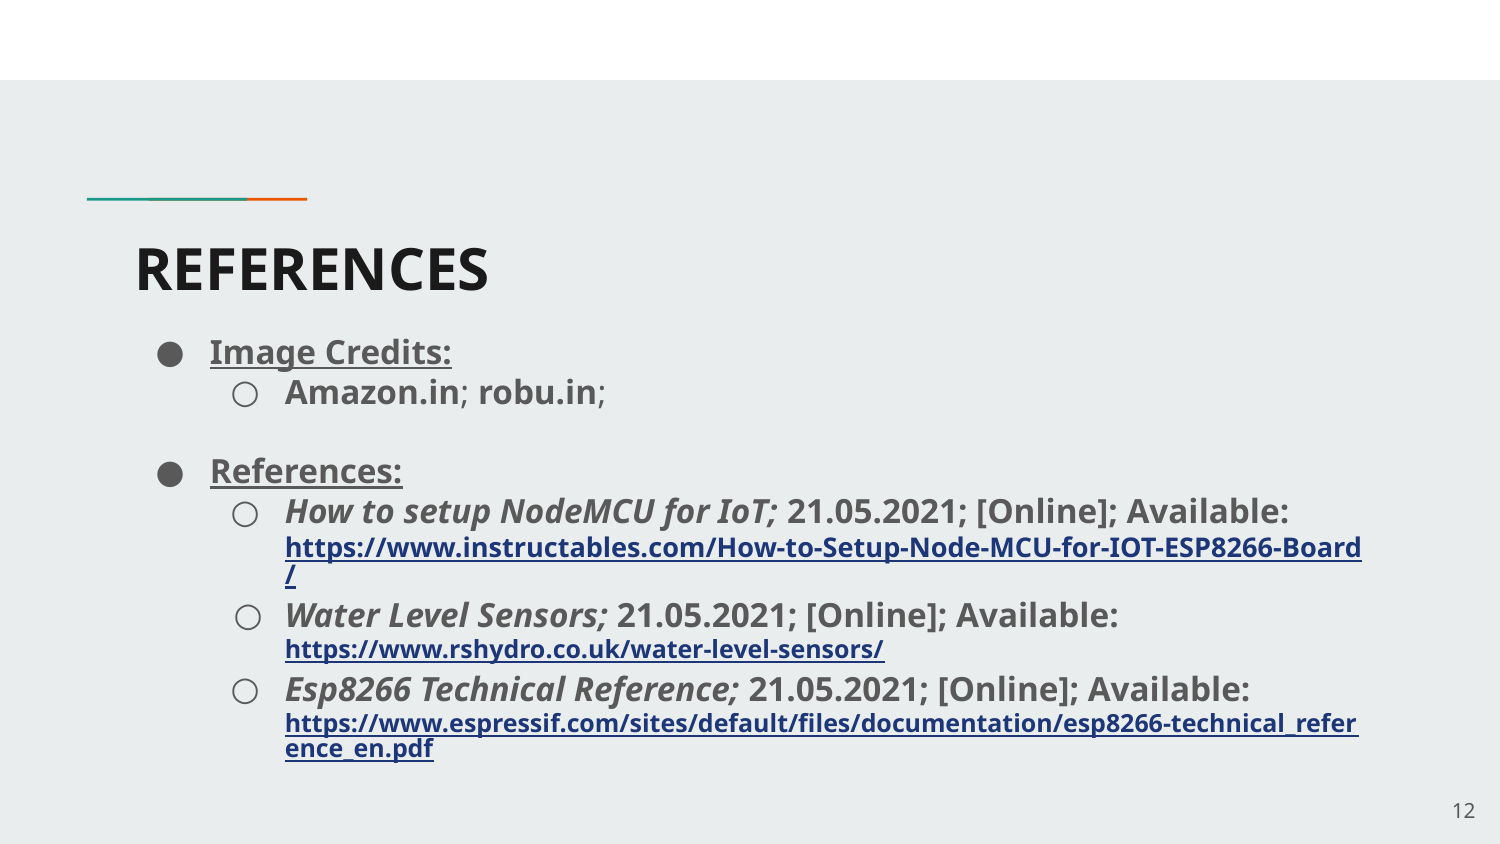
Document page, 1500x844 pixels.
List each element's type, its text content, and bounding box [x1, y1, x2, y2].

slide_number ‹#› [1400, 779, 1491, 844]
title REFERENCES [119, 216, 1381, 316]
subtitle Image Credits: Amazon.in; robu.in; References: How to setup NodeMCU for IoT; 21.05.2021; [Online]; Available: https://www.instructables.com/How-to-Setup-Node-MCU-for-IOT-ESP8266-Board/ Water Level Sensors; 21.05.2021; [Online]; Available: https://www.rshydro.co.uk/water-level-sensors/ Esp8266 Technical Reference; 21.05.2021; [Online]; Available: https://www.espressif.com/sites/default/files/documentation/esp8266-technical_reference_en.pdf [119, 316, 1381, 780]
